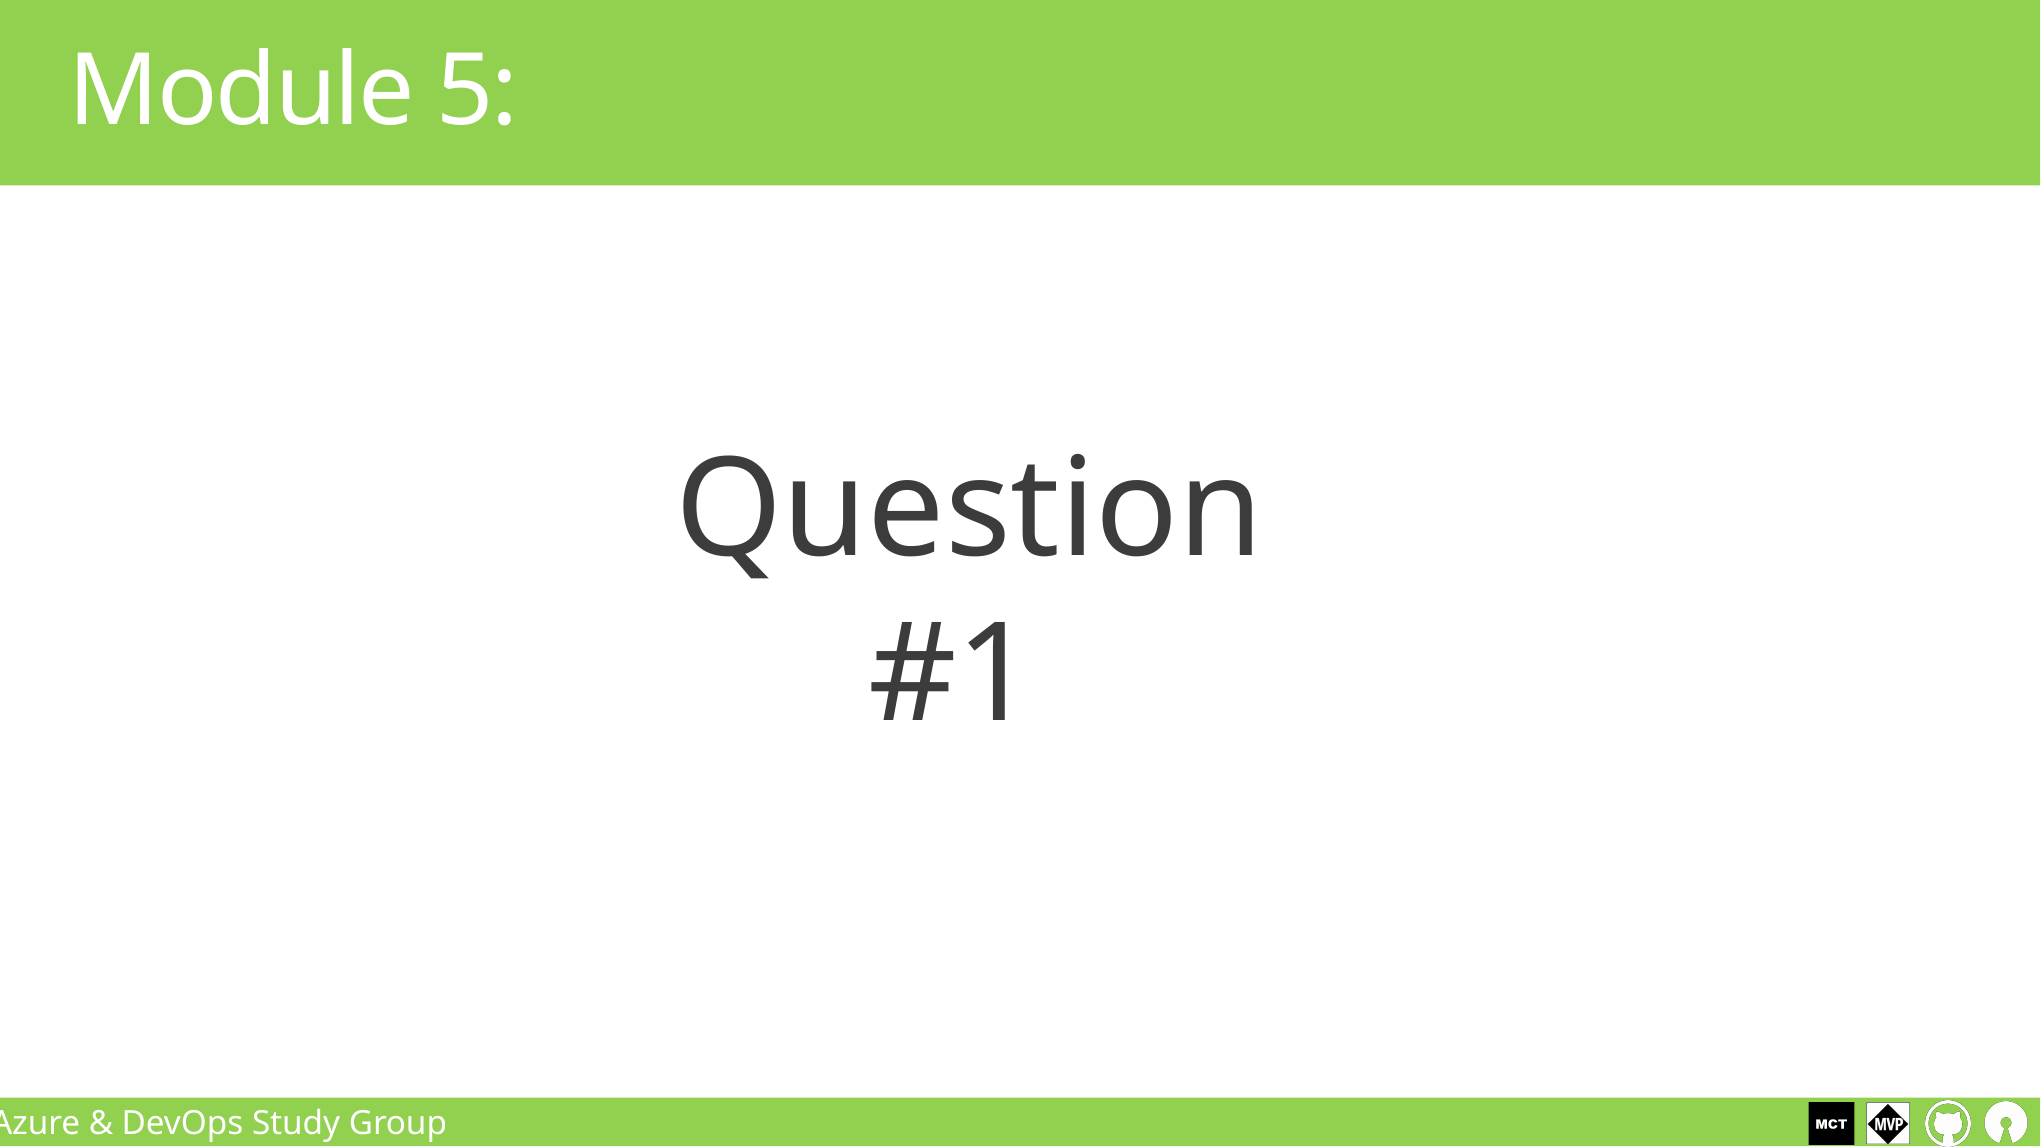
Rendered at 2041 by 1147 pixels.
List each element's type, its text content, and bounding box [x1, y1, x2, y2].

picture [1925, 1100, 1971, 1147]
picture [1866, 1102, 1910, 1144]
text_box Question #1 [207, 410, 1732, 755]
title Module 5: [45, 23, 1996, 174]
picture [1982, 1098, 2030, 1146]
